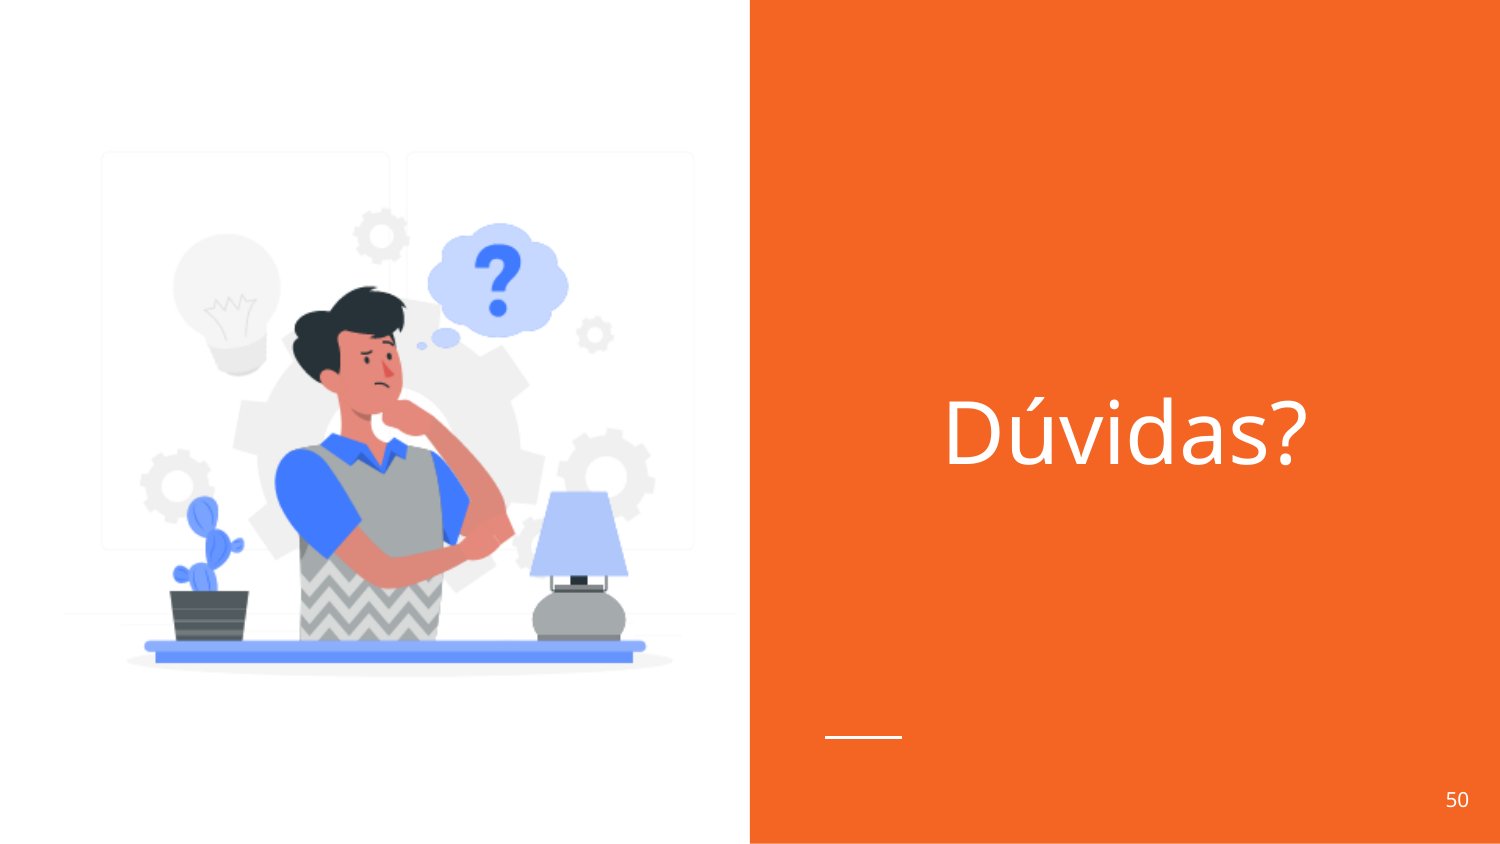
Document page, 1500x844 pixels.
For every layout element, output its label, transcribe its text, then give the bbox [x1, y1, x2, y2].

picture [65, 128, 735, 716]
slide_number ‹#› [1394, 769, 1484, 834]
list Dúvidas? [810, 118, 1440, 725]
